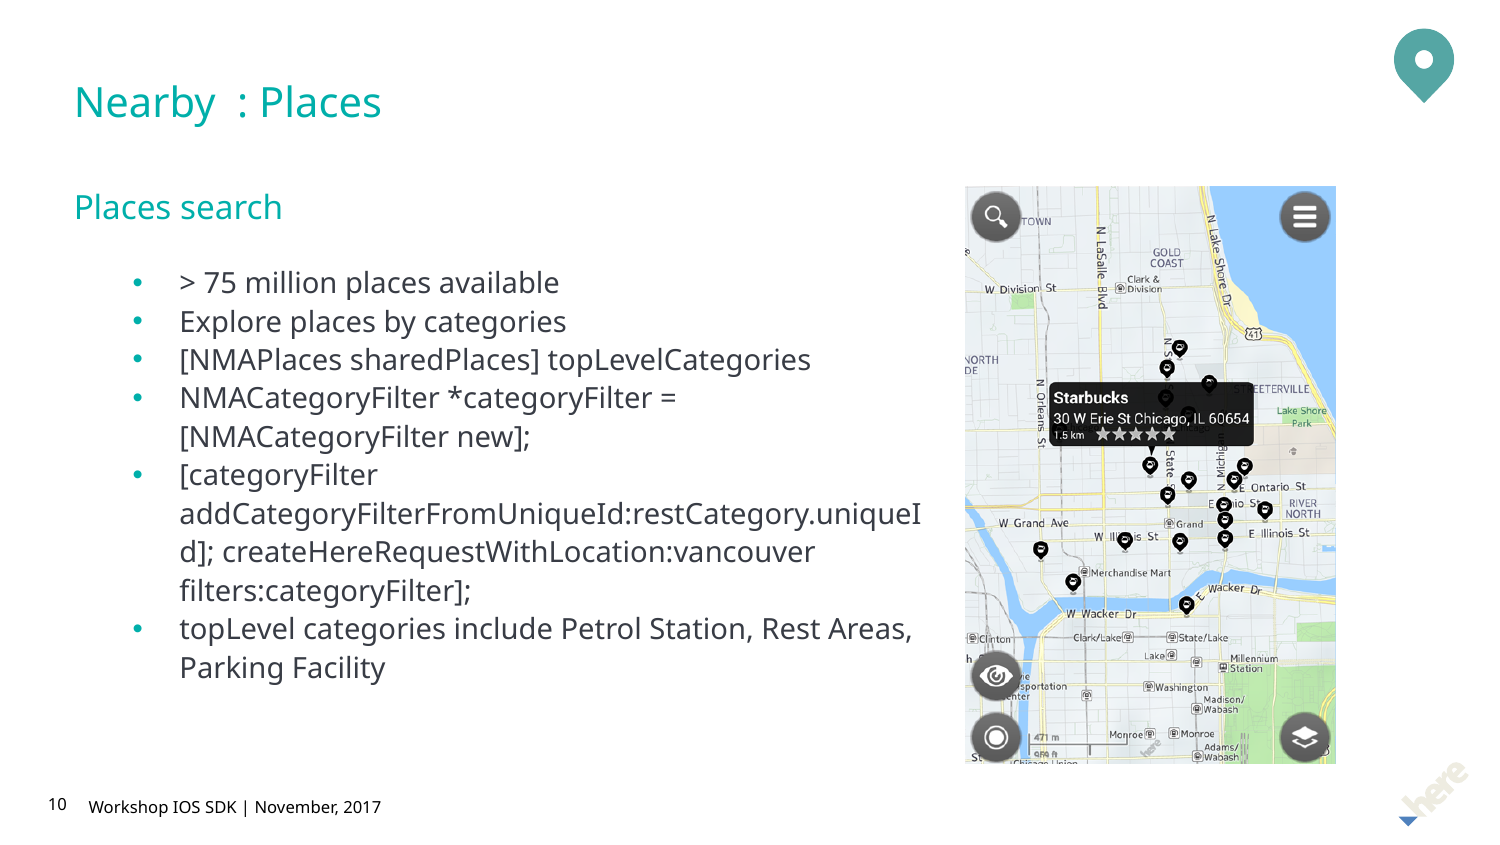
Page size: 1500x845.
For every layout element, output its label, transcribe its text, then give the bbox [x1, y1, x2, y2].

picture [1352, 4, 1497, 128]
text_box Workshop IOS SDK | November, 2017 [83, 794, 558, 820]
text_box Nearby : Places [68, 34, 1348, 130]
picture [965, 186, 1336, 764]
text_box Places search > 75 million places available Explore places by categories [NMAPlaces sharedPlaces] topLevelCategories NMACategoryFilter *categoryFilter = [NMACategoryFilter new]; [categoryFilter addCategoryFilterFromUniqueId:restCategory.uniqueId]; createHereRequestWithLocation:vancouver filters:categoryFilter]; topLevel categories include Petrol Station, Rest Areas, Parking Facility [68, 183, 938, 760]
text_box 10 [42, 794, 83, 820]
